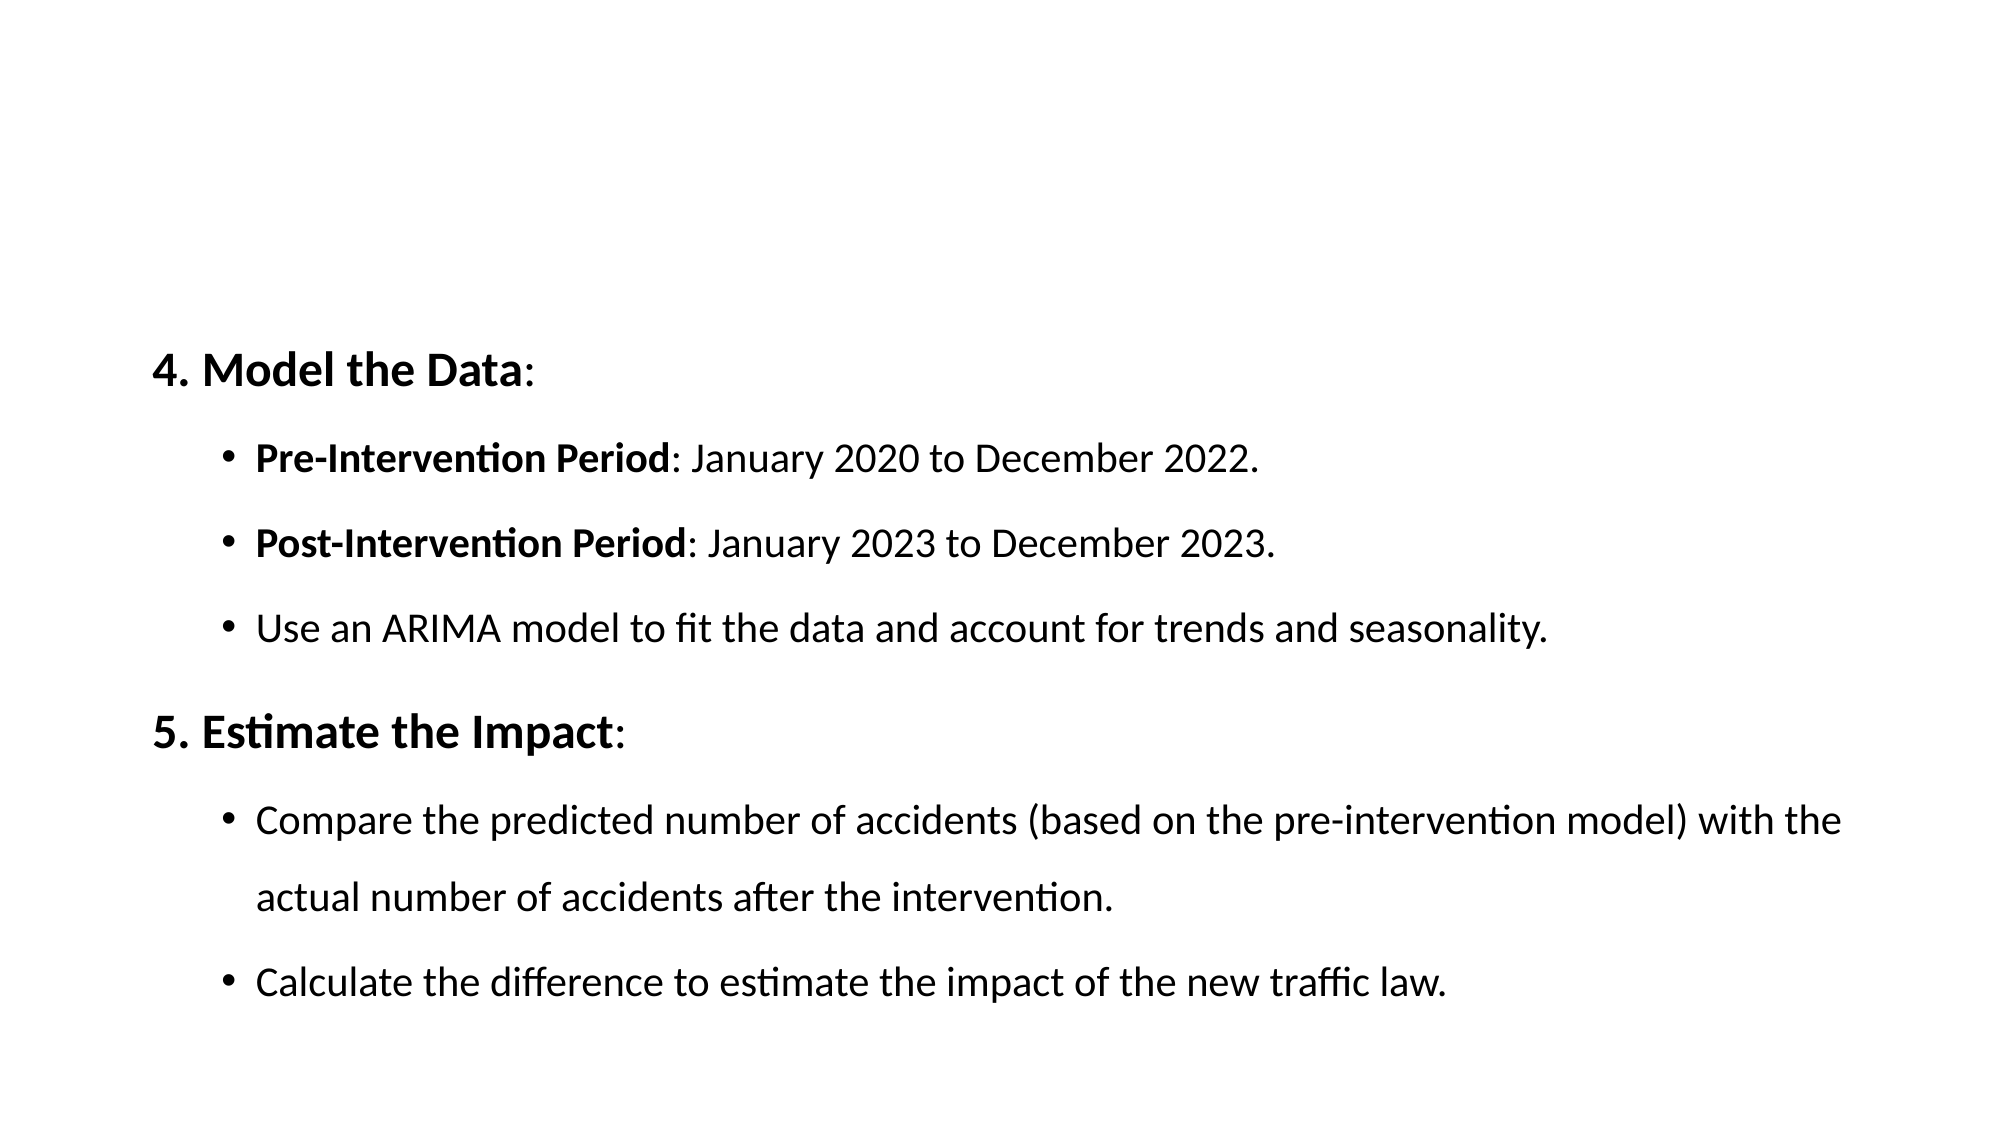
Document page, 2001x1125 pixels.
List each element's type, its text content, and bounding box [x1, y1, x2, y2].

list 4. Model the Data: Pre-Intervention Period: January 2020 to December 2022. Post-Intervention Period: January 2023 to December 2023. Use an ARIMA model to fit the data and account for trends and seasonality. 5. Estimate the Impact: Compare the predicted number of accidents (based on the pre-intervention model) with the actual number of accidents after the intervention. Calculate the difference to estimate the impact of the new traffic law. [137, 299, 1863, 1014]
